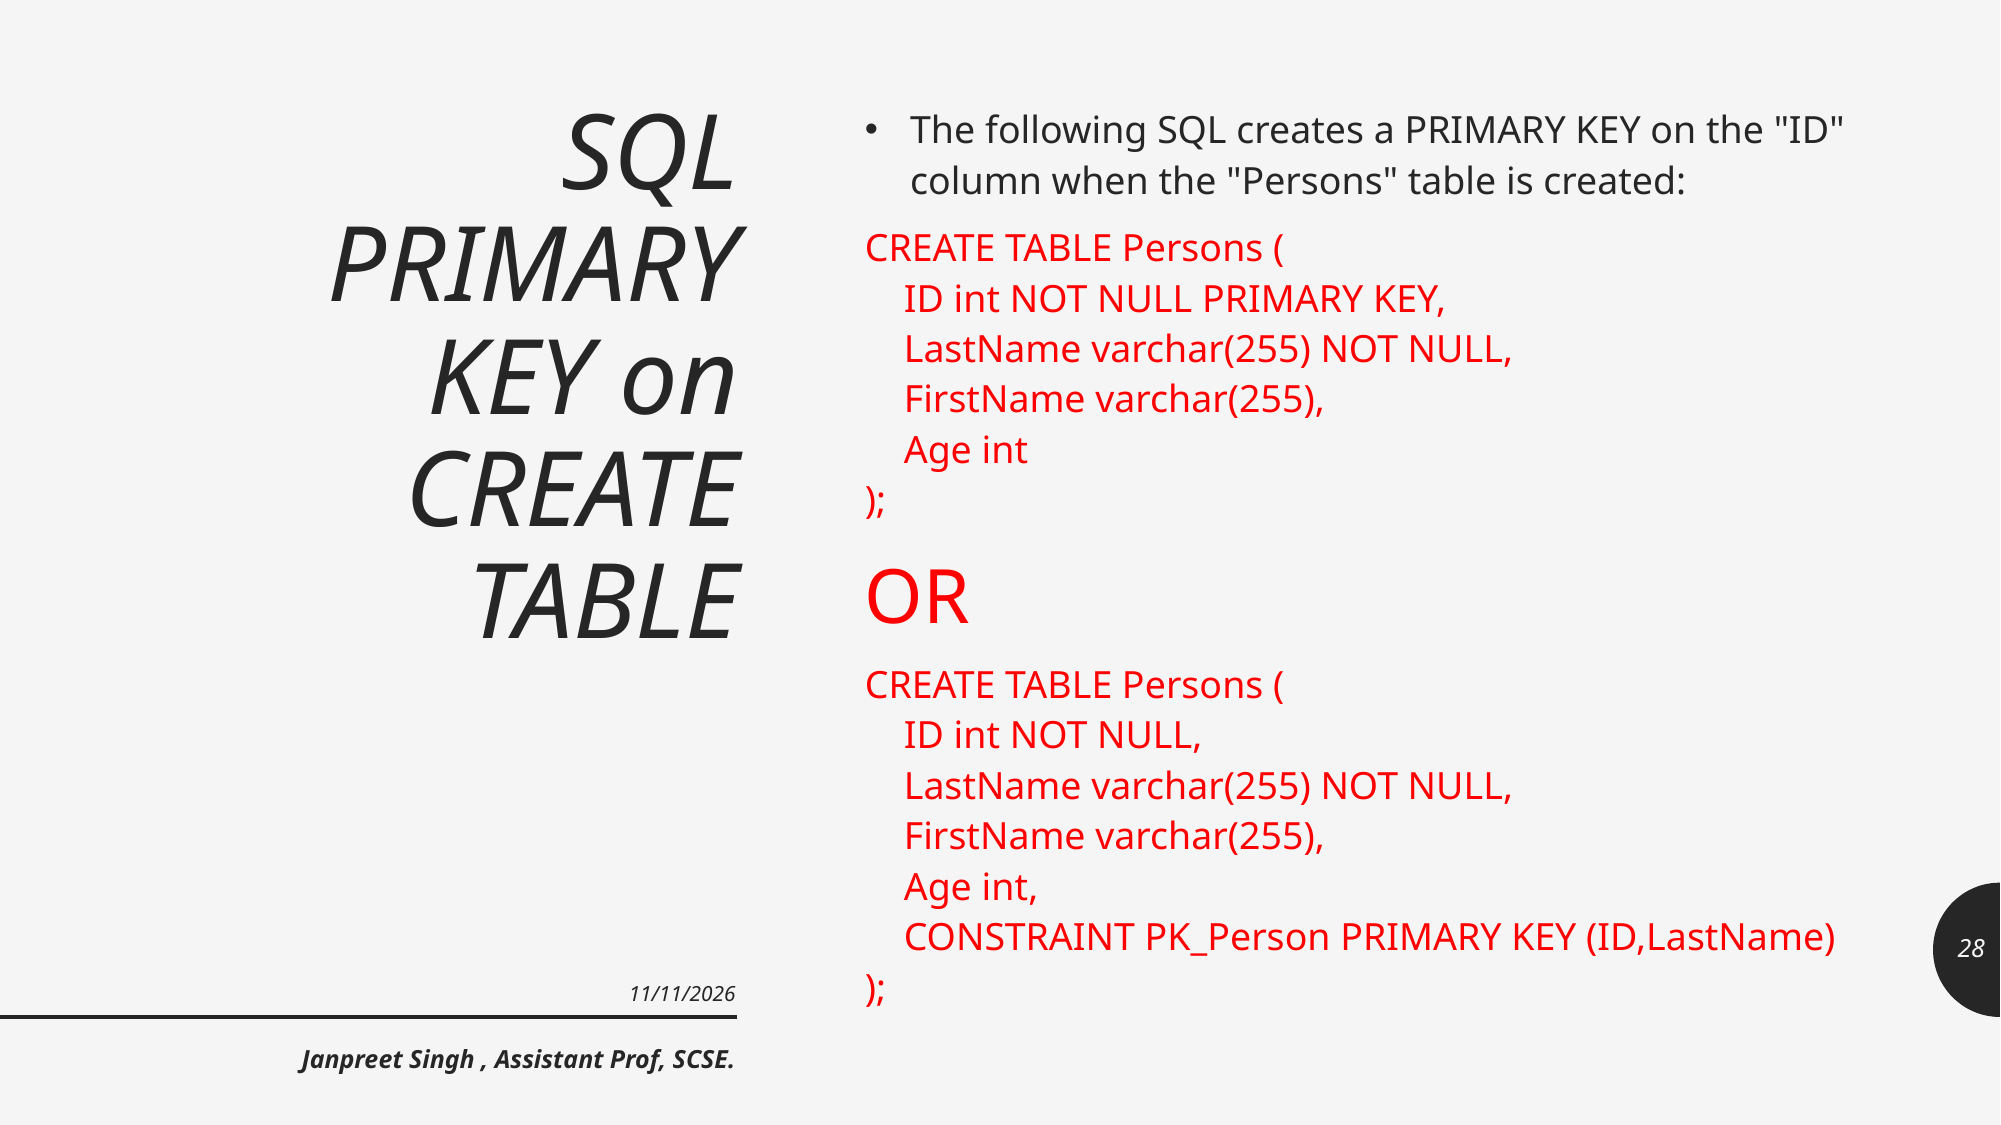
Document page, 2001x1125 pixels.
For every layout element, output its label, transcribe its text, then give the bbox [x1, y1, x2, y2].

footer Janpreet Singh , Assistant Prof, SCSE. [125, 1035, 751, 1096]
list The following SQL creates a PRIMARY KEY on the "ID" column when the "Persons" table is created: CREATE TABLE Persons ( ID int NOT NULL PRIMARY KEY, LastName varchar(255) NOT NULL, FirstName varchar(255), Age int ); OR CREATE TABLE Persons ( ID int NOT NULL, LastName varchar(255) NOT NULL, FirstName varchar(255), Age int, CONSTRAINT PK_Person PRIMARY KEY (ID,LastName) ); [849, 93, 1875, 1022]
slide_number 28 [1933, 919, 2000, 980]
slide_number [125, 972, 751, 1033]
title SQL PRIMARY KEY on CREATE TABLE [125, 91, 754, 905]
